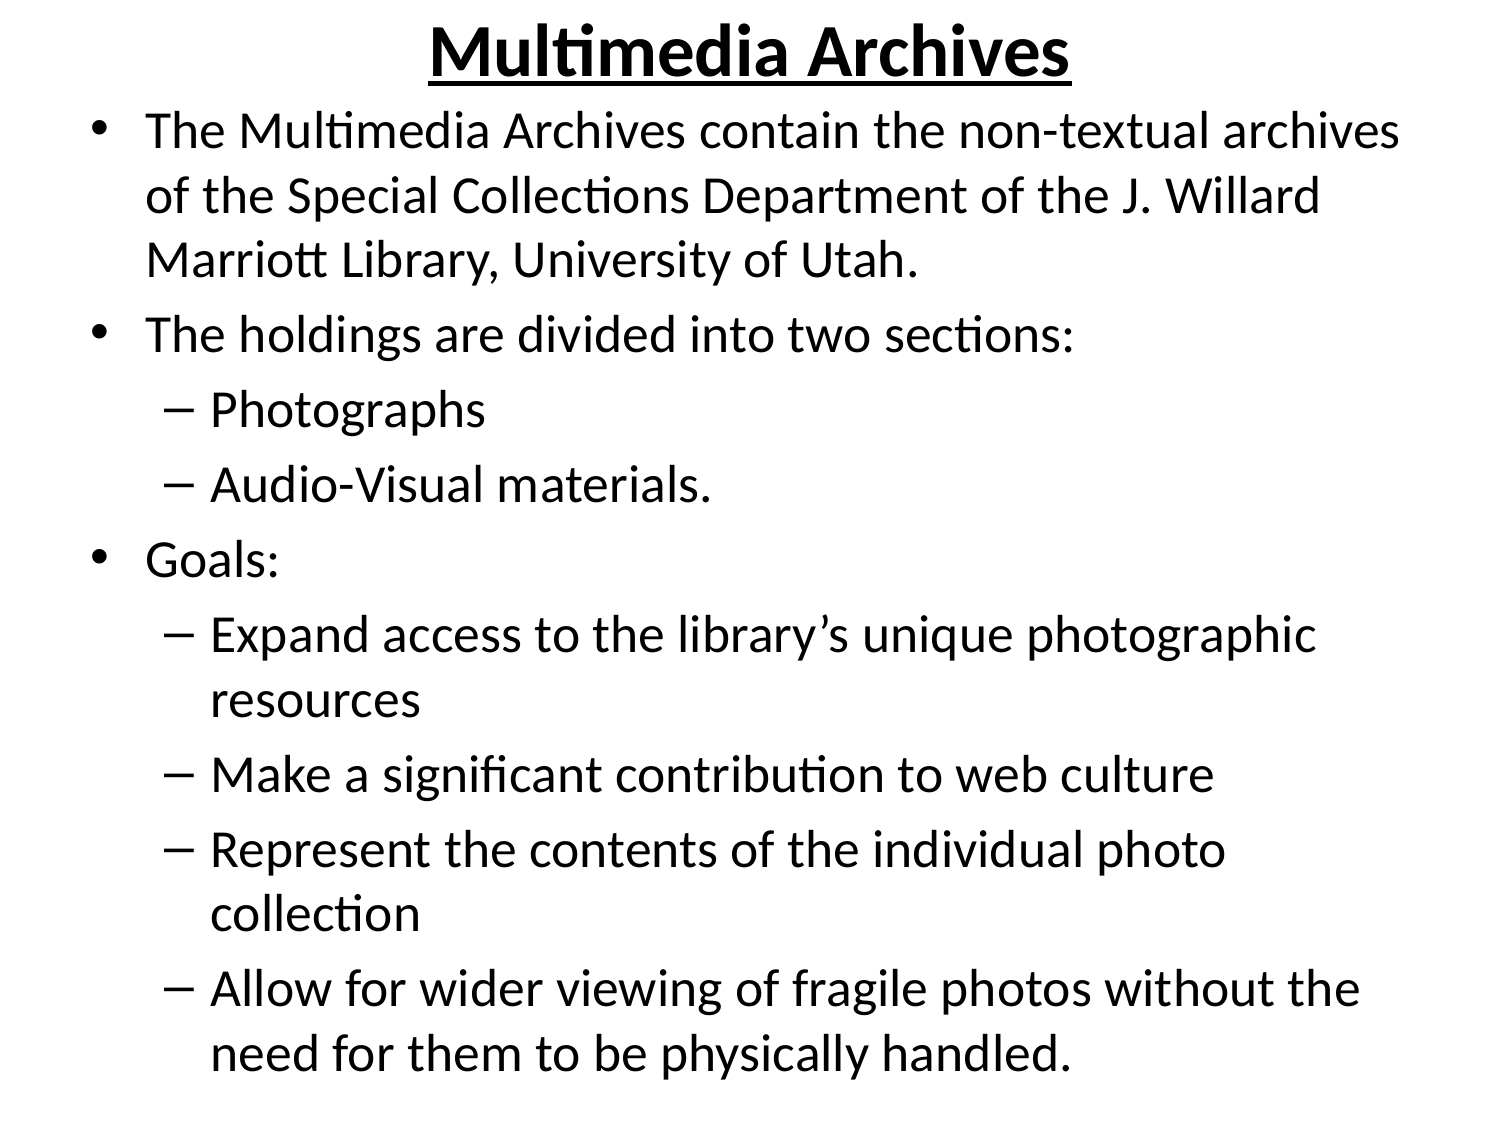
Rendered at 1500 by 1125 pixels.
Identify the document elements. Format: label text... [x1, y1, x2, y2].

list The Multimedia Archives contain the non-textual archives of the Special Collections Department of the J. Willard Marriott Library, University of Utah. The holdings are divided into two sections: Photographs Audio-Visual materials. Goals: Expand access to the library’s unique photographic resources Make a significant contribution to web culture Represent the contents of the individual photo collection Allow for wider viewing of fragile photos without the need for them to be physically handled. [75, 87, 1450, 1100]
title Multimedia Archives [75, 45, 1425, 87]
